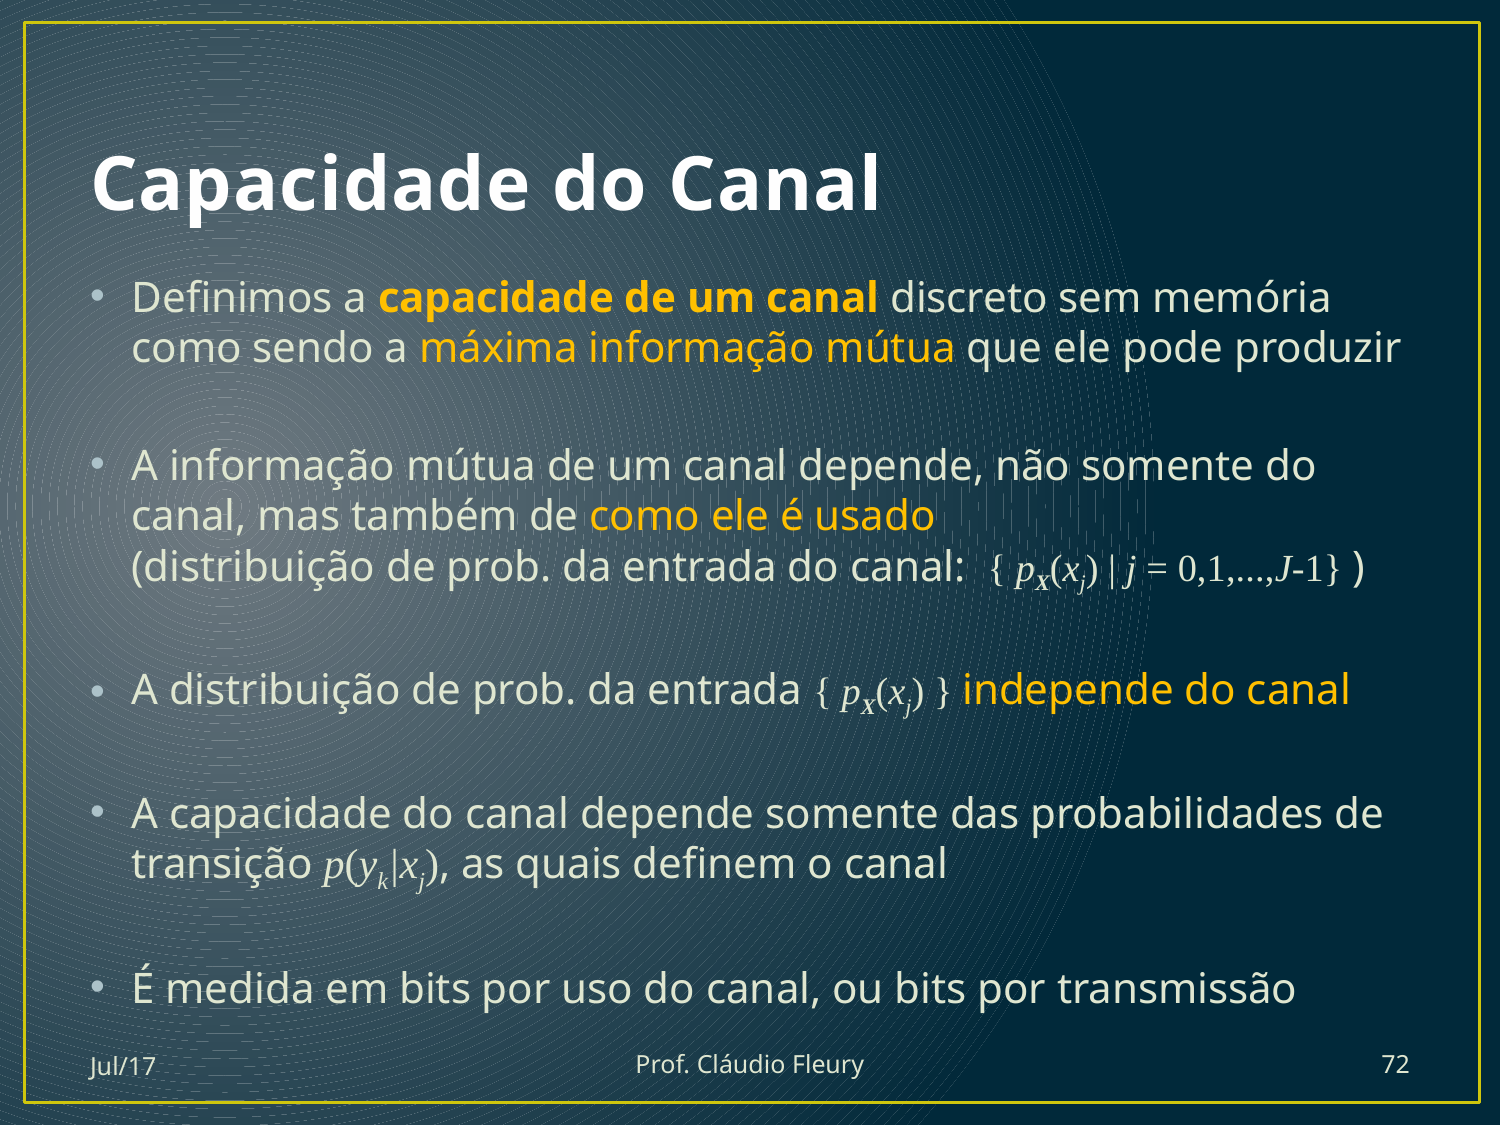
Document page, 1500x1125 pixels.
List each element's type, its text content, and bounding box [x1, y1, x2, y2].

slide_number 72 [1074, 1035, 1425, 1096]
list Definimos a capacidade de um canal discreto sem memória como sendo a máxima informação mútua que ele pode produzir A informação mútua de um canal depende, não somente do canal, mas também de como ele é usado (distribuição de prob. da entrada do canal: { pX(xj) | j = 0,1,...,J-1} ) A distribuição de prob. da entrada { pX(xj) } independe do canal A capacidade do canal depende somente das probabilidades de transição p(yk|xj), as quais definem o canal É medida em bits por uso do canal, ou bits por transmissão [75, 262, 1425, 1047]
slide_number Jul/17 [75, 1035, 425, 1096]
title Capacidade do Canal [75, 45, 1425, 233]
footer Prof. Cláudio Fleury [464, 1035, 1036, 1096]
